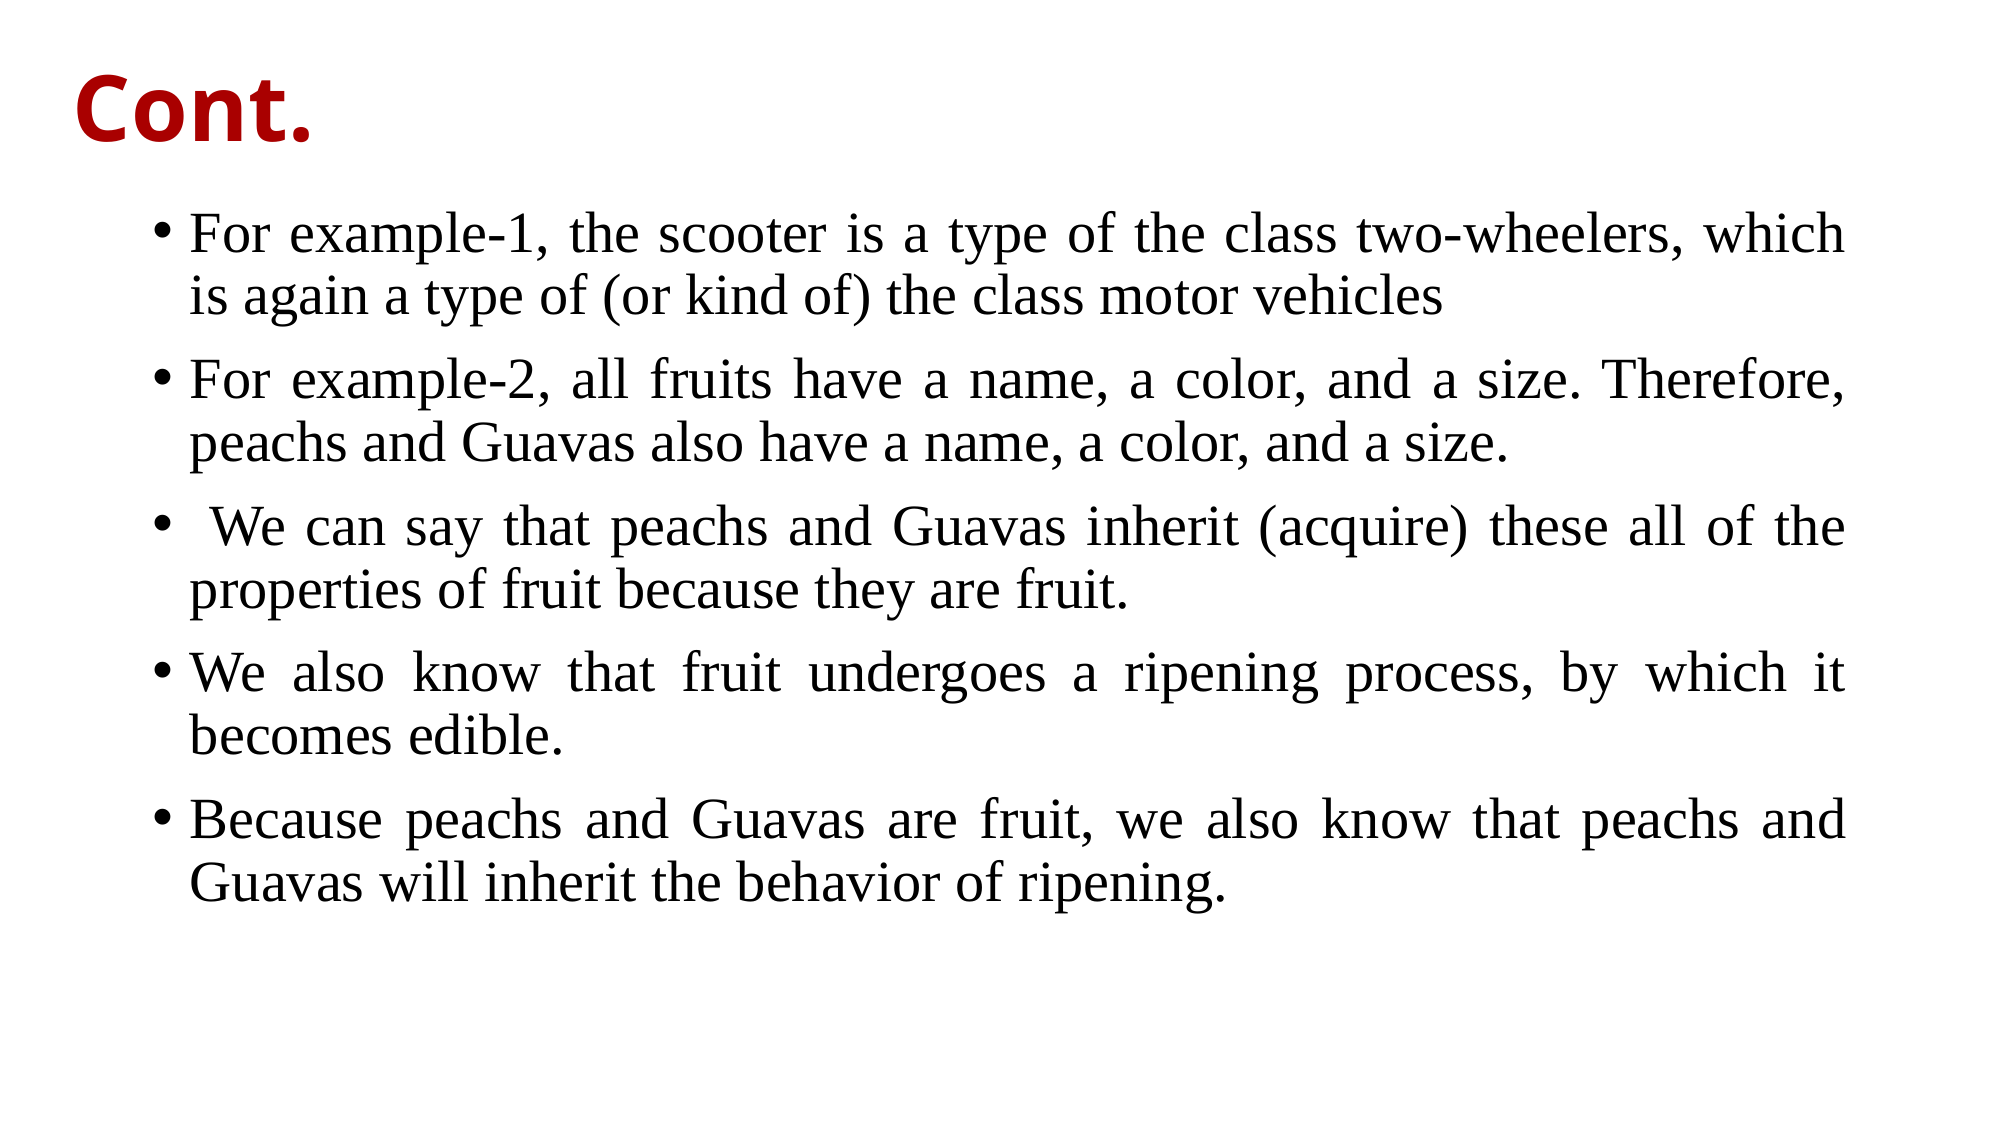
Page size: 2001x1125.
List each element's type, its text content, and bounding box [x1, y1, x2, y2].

list For example-1, the scooter is a type of the class two-wheelers, which is again a type of (or kind of) the class motor vehicles For example-2, all fruits have a name, a color, and a size. Therefore, peachs and Guavas also have a name, a color, and a size. We can say that peachs and Guavas inherit (acquire) these all of the properties of fruit because they are fruit. We also know that fruit undergoes a ripening process, by which it becomes edible. Because peachs and Guavas are fruit, we also know that peachs and Guavas will inherit the behavior of ripening. [137, 194, 1863, 1014]
title Cont. [57, 3, 1783, 221]
